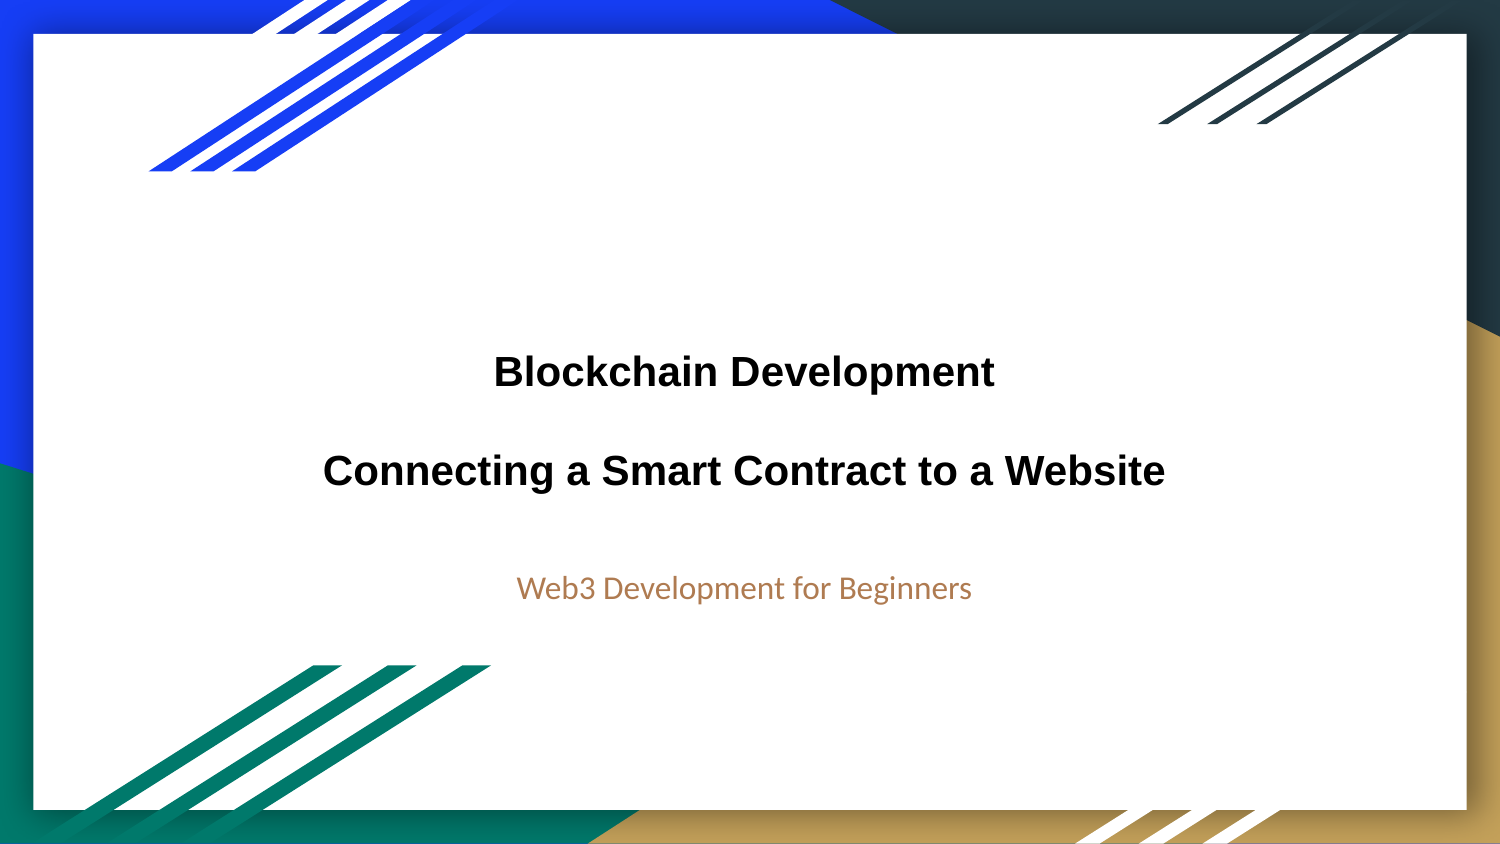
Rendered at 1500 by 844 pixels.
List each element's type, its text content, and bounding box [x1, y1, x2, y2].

title Blockchain Development Connecting a Smart Contract to a Website [304, 298, 1185, 537]
subtitle Web3 Development for Beginners [304, 559, 1185, 646]
